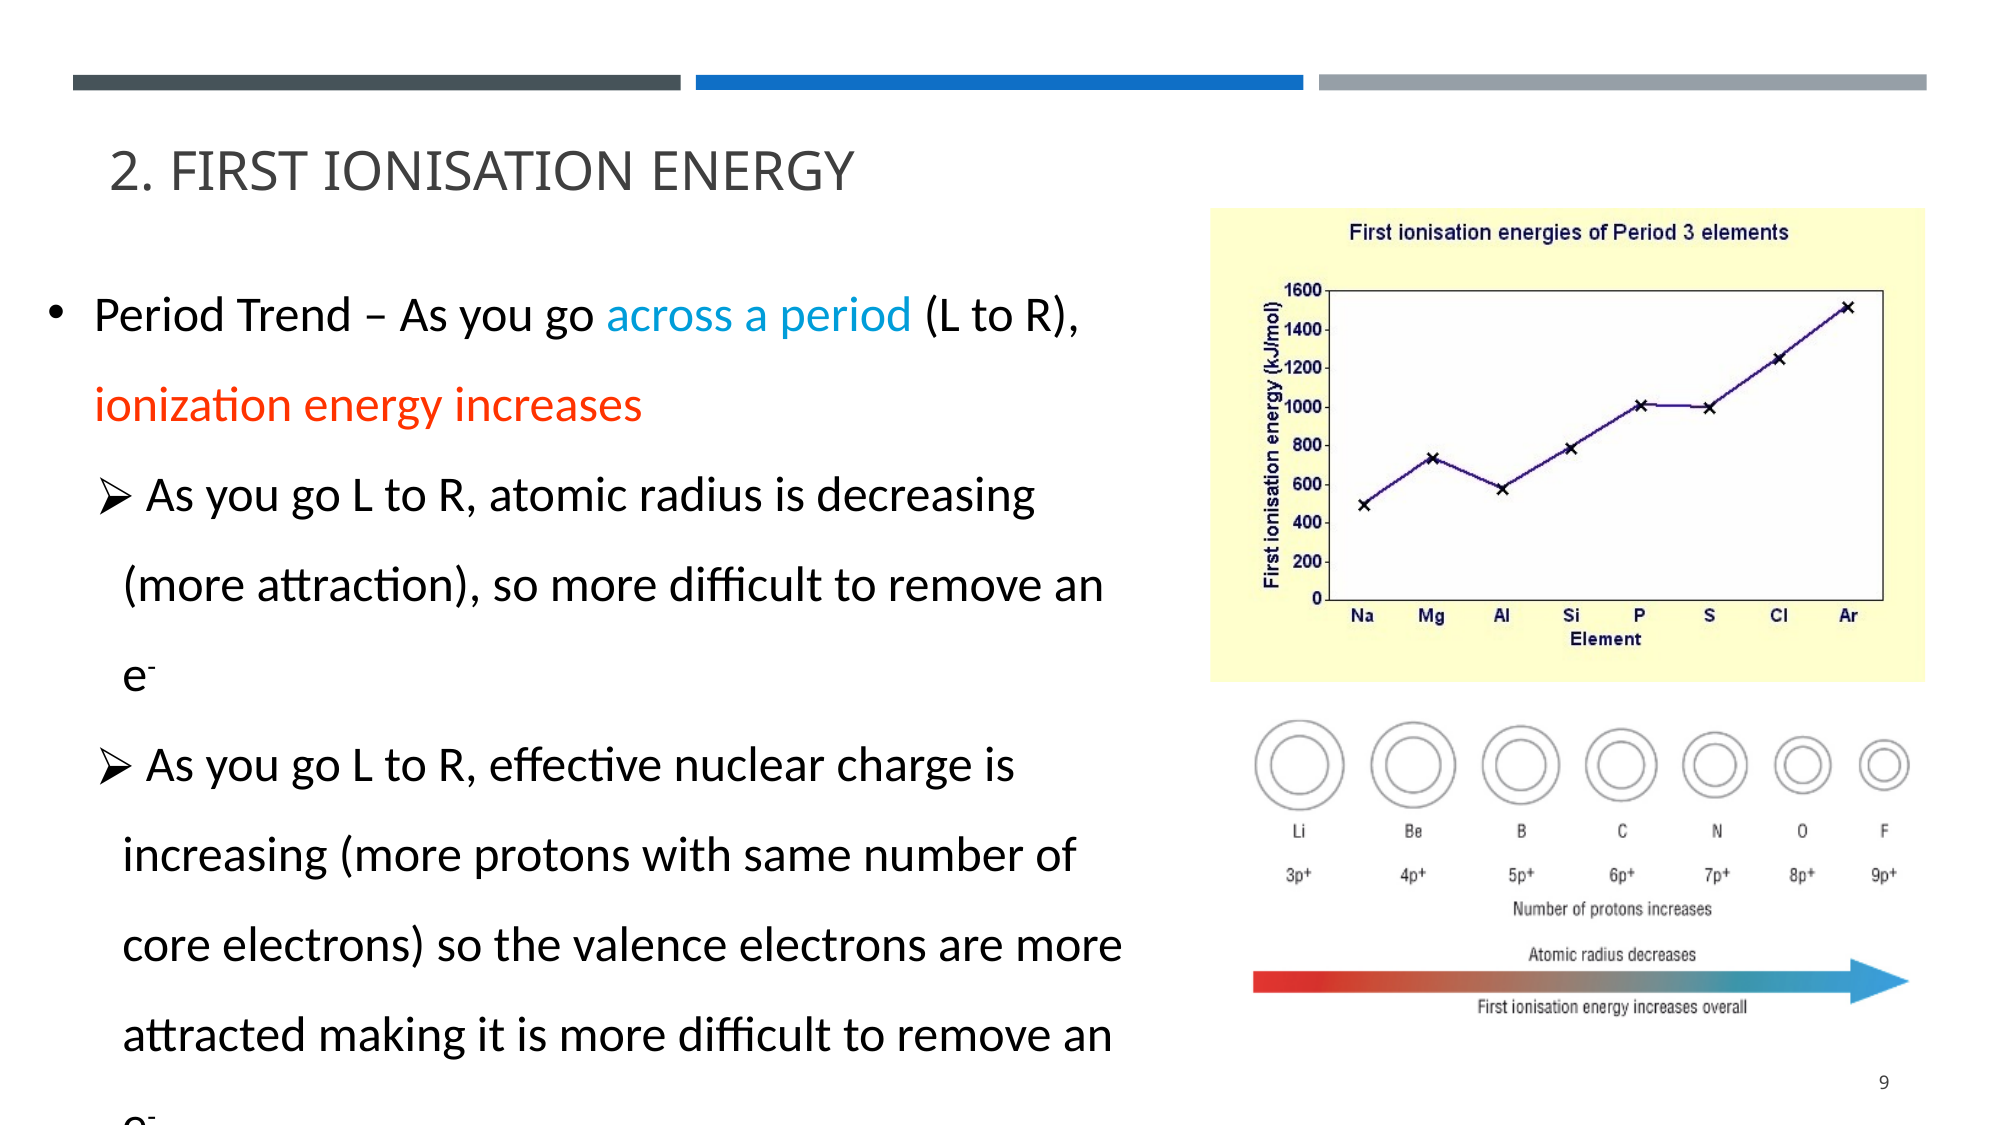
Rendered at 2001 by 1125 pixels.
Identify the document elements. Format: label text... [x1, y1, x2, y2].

title 2. FIRST IONISATION ENERGY [94, 119, 1904, 209]
text_box Period Trend – As you go across a period (L to R), ionization energy increases As you go L to R, atomic radius is decreasing (more attraction), so more difficult to remove an e- As you go L to R, effective nuclear charge is increasing (more protons with same number of core electrons) so the valence electrons are more attracted making it is more difficult to remove an e- [32, 243, 1163, 1125]
slide_number ‹#› [1732, 1063, 1905, 1114]
picture [1209, 208, 1926, 682]
picture [1210, 703, 1968, 1054]
